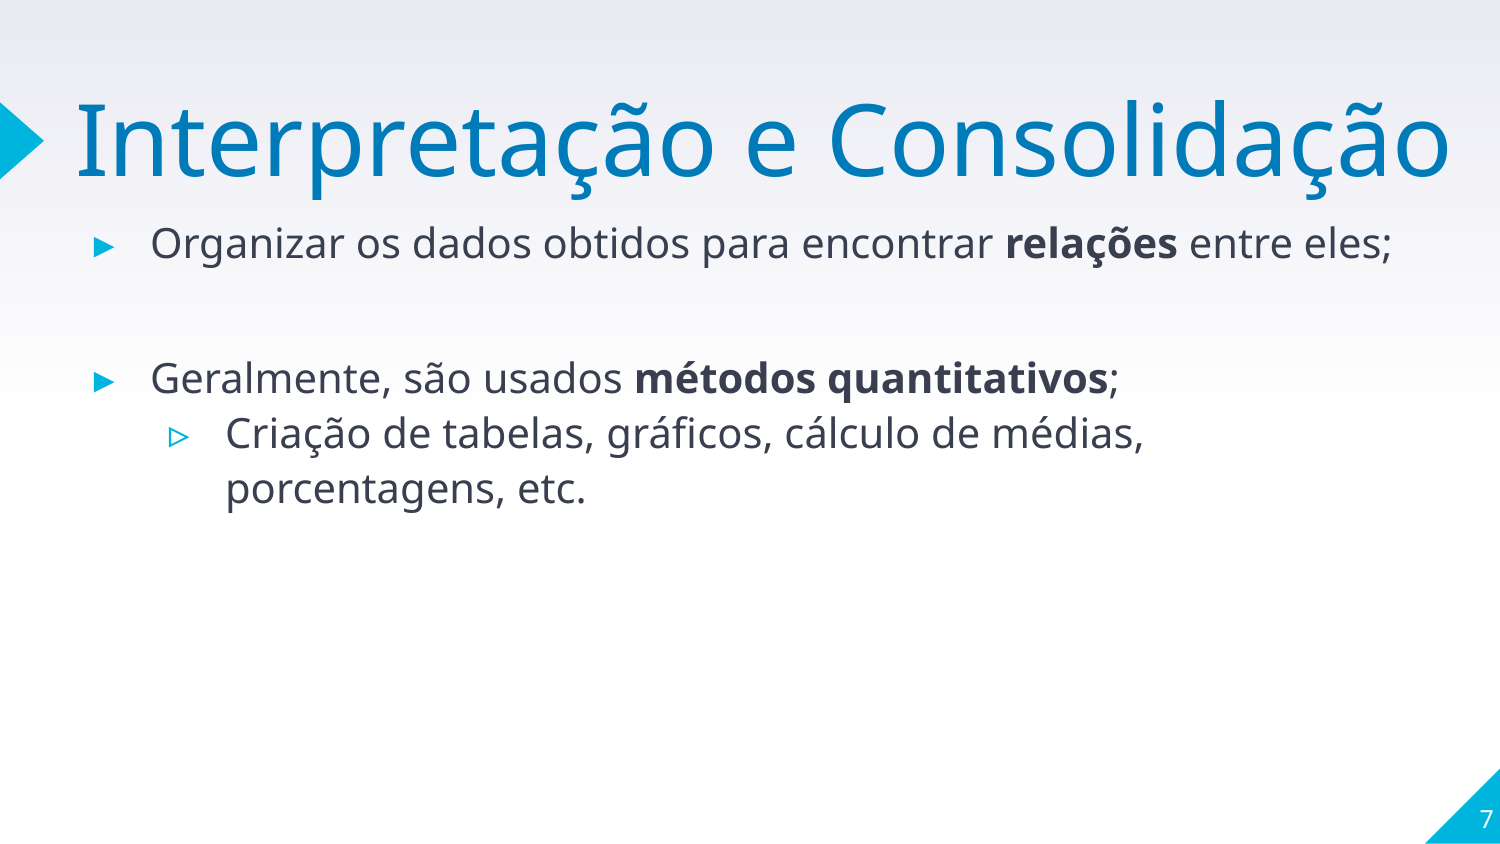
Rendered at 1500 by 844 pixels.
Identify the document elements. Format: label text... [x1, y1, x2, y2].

slide_number 7 [1418, 760, 1494, 838]
list Organizar os dados obtidos para encontrar relações entre eles; Geralmente, são usados métodos quantitativos; Criação de tabelas, gráficos, cálculo de médias, porcentagens, etc. [75, 211, 1419, 787]
title Interpretação e Consolidação [75, 99, 1500, 277]
